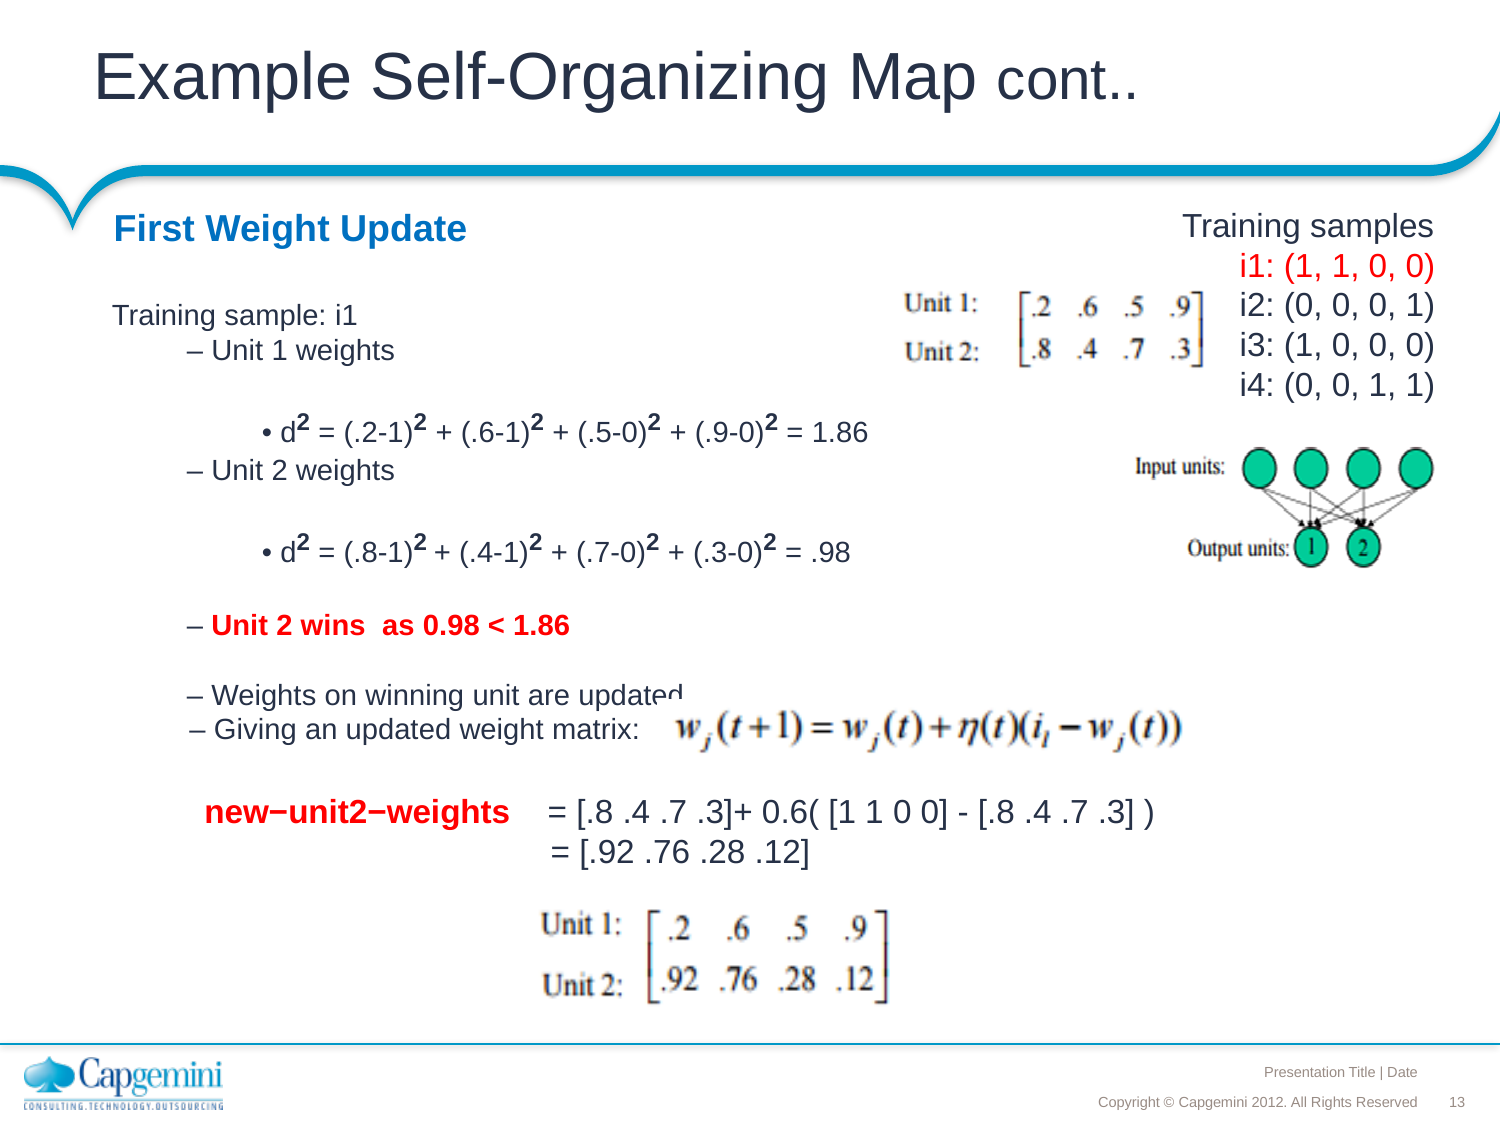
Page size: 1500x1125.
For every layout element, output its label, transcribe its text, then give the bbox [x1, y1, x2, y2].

text_box Training samples i1: (1, 1, 0, 0) i2: (0, 0, 0, 1) i3: (1, 0, 0, 0) i4: (0, 0, 1, 1) [1074, 196, 1463, 411]
picture [1130, 441, 1437, 572]
text_box Training sample: i1 – Unit 1 weights • d2 = (.2-1)2 + (.6-1)2 + (.5-0)2 + (.9-0)2 = 1.86 – Unit 2 weights • d2 = (.8-1)2 + (.4-1)2 + (.7-0)2 + (.3-0)2 = .98 – Unit 2 wins as 0.98 < 1.86 – Weights on winning unit are updated [97, 288, 935, 719]
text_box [189, 782, 1380, 1039]
title Example Self-Organizing Map cont.. [44, 14, 1395, 145]
picture [24, 1056, 223, 1110]
text_box First Weight Update [98, 196, 483, 257]
picture [890, 272, 1221, 381]
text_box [174, 698, 1207, 759]
